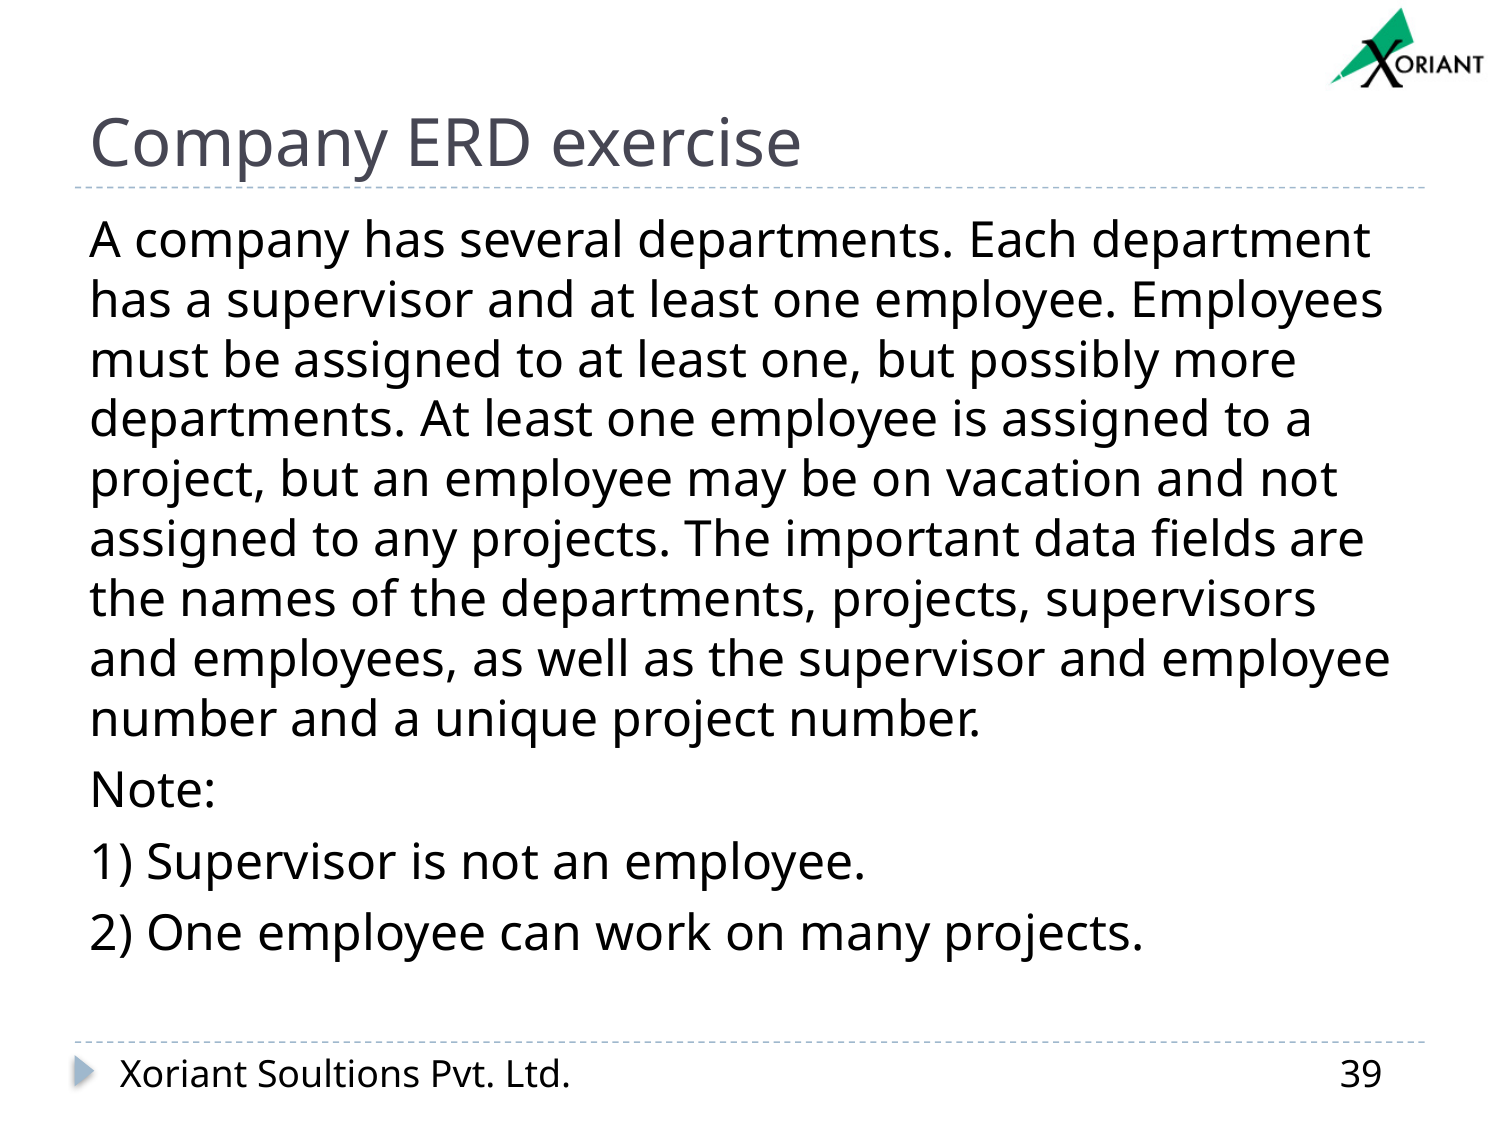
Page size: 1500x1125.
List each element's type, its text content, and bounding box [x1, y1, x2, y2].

picture [1325, 0, 1500, 91]
slide_number 39 [1325, 1042, 1425, 1103]
footer Xoriant Soultions Pvt. Ltd. [105, 1042, 675, 1103]
title Company ERD exercise [75, 24, 1425, 188]
list A company has several departments. Each department has a supervisor and at least one employee. Employees must be assigned to at least one, but possibly more departments. At least one employee is assigned to a project, but an employee may be on vacation and not assigned to any projects. The important data fields are the names of the departments, projects, supervisors and employees, as well as the supervisor and employee number and a unique project number. Note: 1) Supervisor is not an employee. 2) One employee can work on many projects. [75, 200, 1425, 1010]
